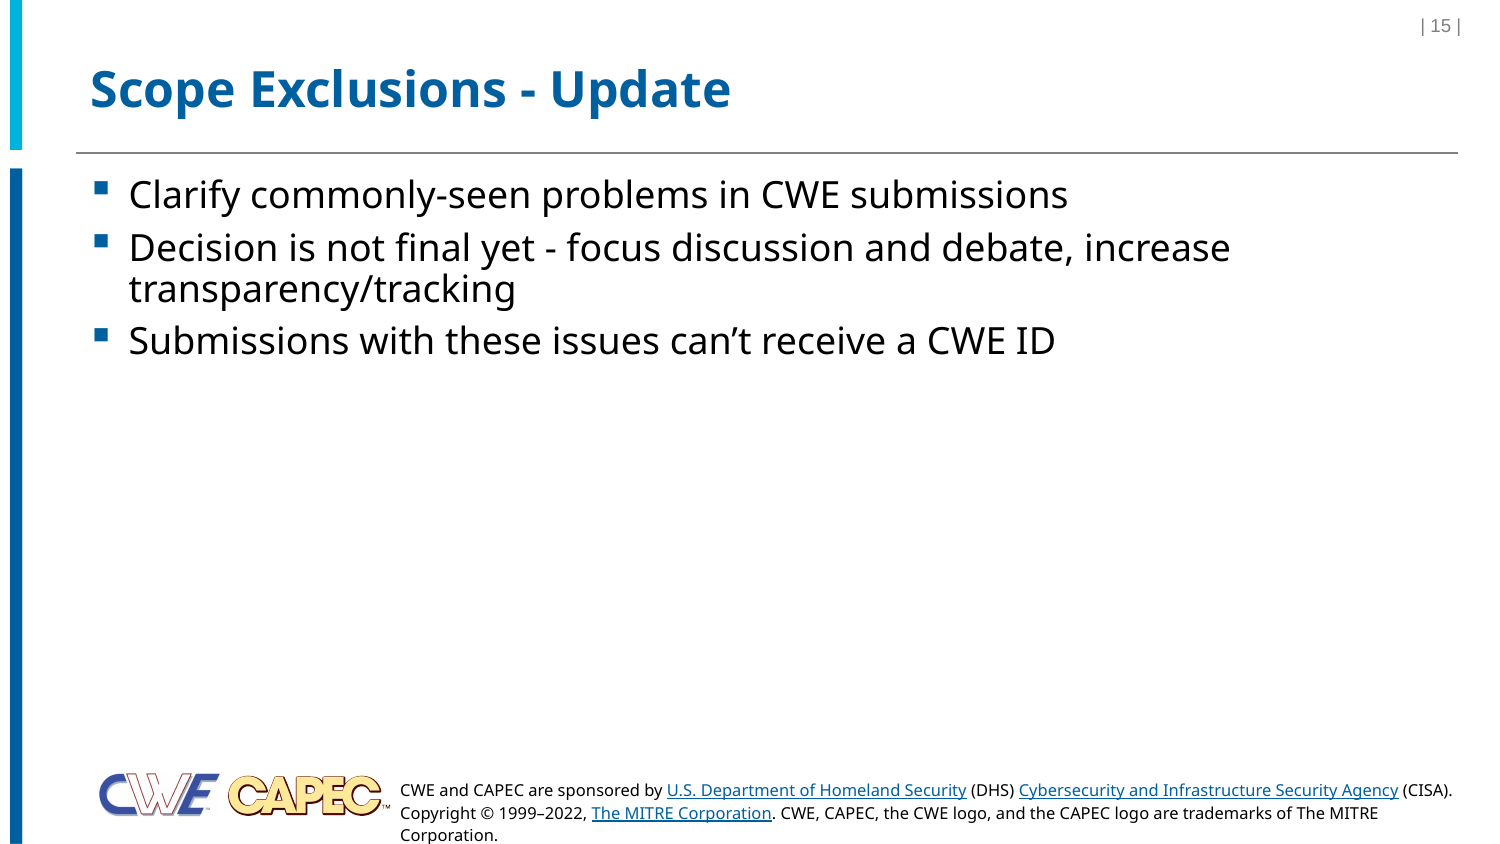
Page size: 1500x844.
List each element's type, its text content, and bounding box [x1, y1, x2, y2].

picture [98, 766, 395, 824]
title Scope Exclusions - Update [75, 45, 1459, 138]
slide_number | 15 | [1264, 6, 1482, 38]
list Clarify commonly-seen problems in CWE submissions Decision is not final yet - focus discussion and debate, increase transparency/tracking Submissions with these issues can’t receive a CWE ID [75, 168, 1459, 759]
